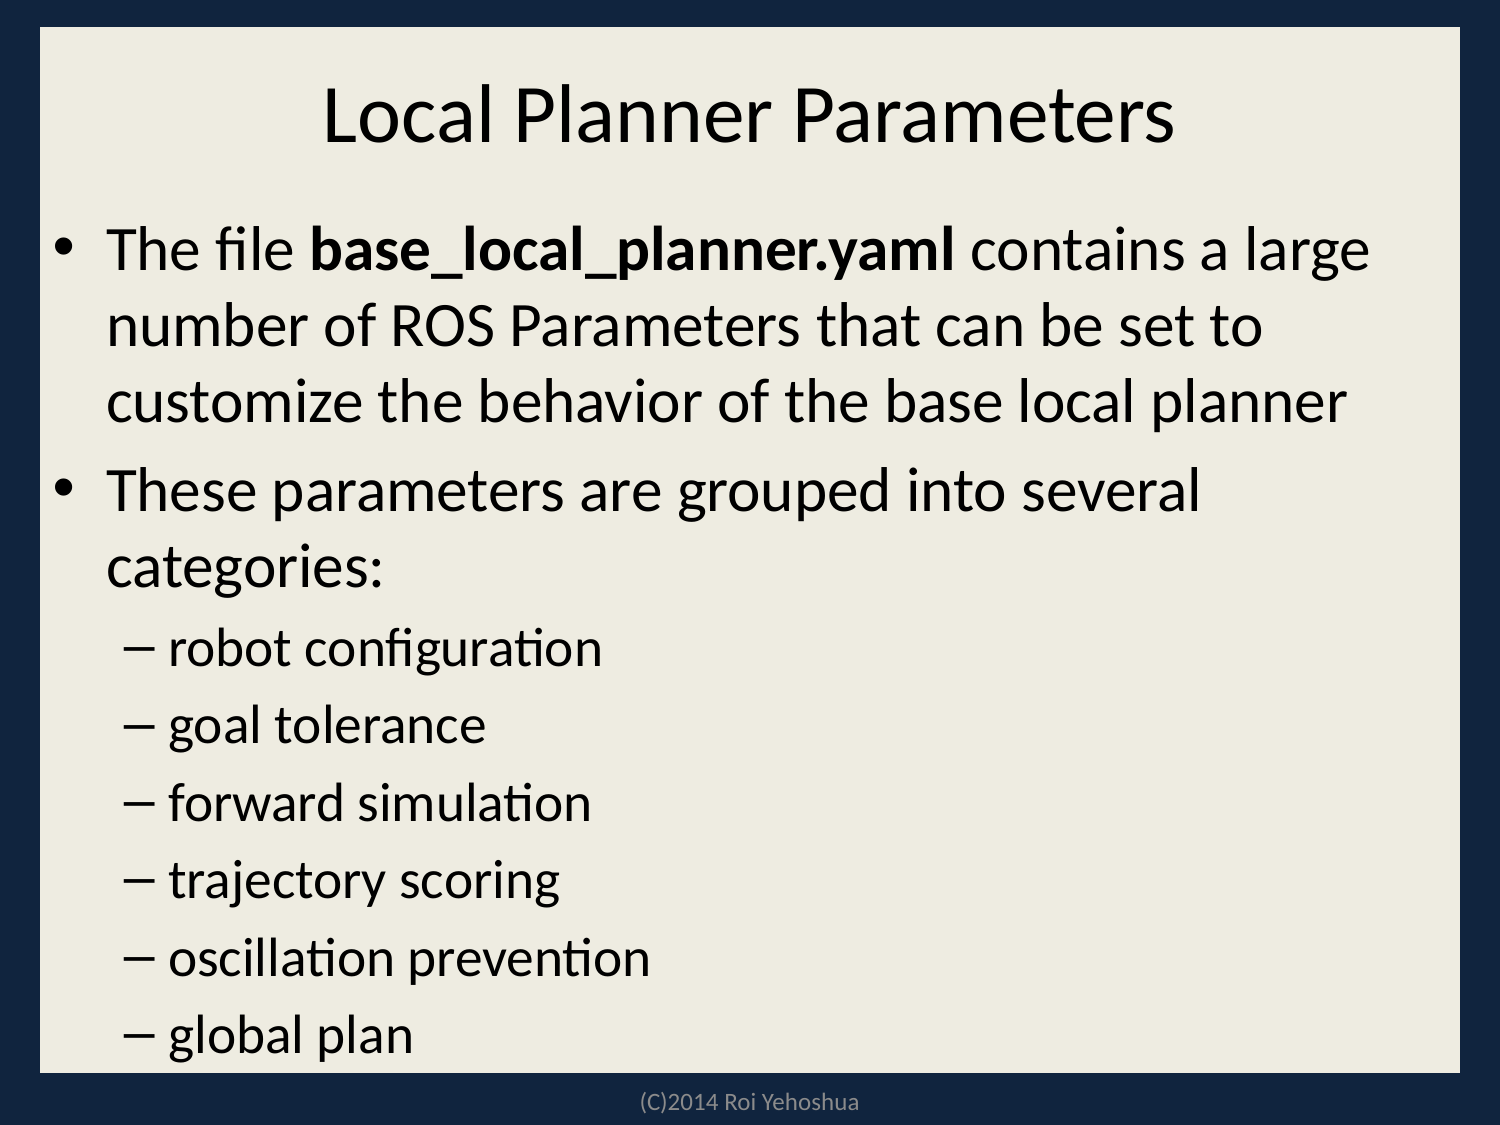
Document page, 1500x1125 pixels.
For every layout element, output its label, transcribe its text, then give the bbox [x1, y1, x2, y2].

title Local Planner Parameters [37, 31, 1463, 188]
list The file base_local_planner.yaml contains a large number of ROS Parameters that can be set to customize the behavior of the base local planner These parameters are grouped into several categories: robot configuration goal tolerance forward simulation trajectory scoring oscillation prevention global plan [37, 200, 1463, 1080]
footer (C)2014 Roi Yehoshua [512, 1074, 988, 1125]
